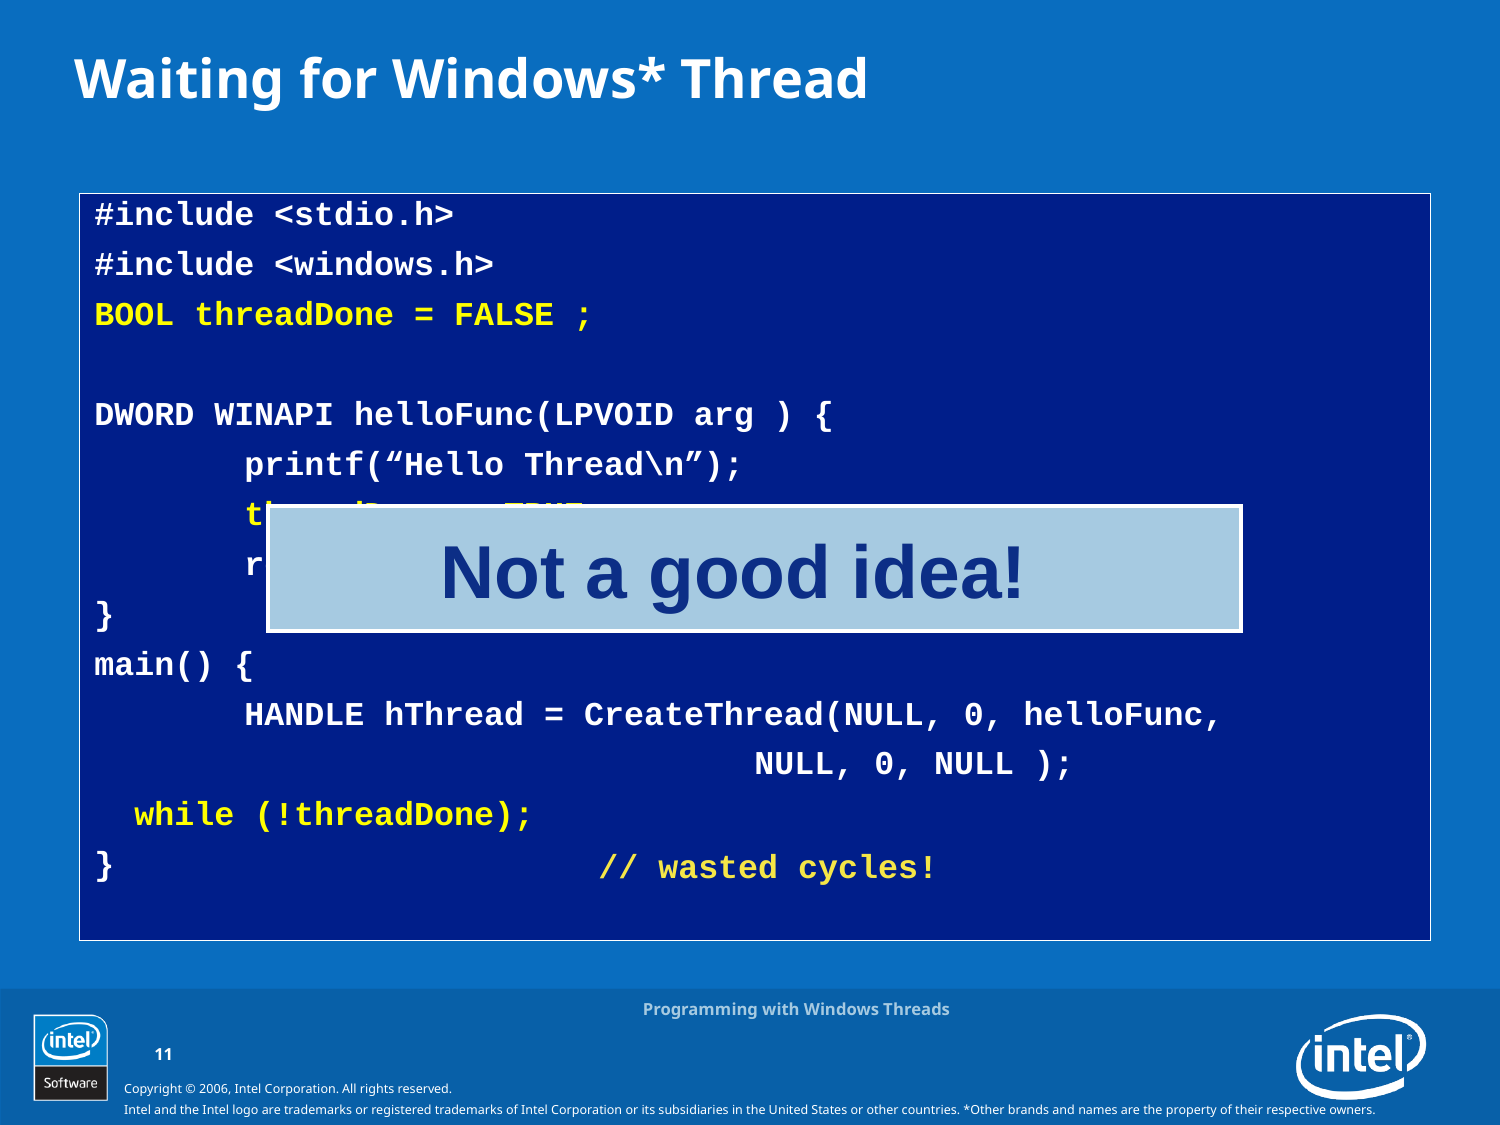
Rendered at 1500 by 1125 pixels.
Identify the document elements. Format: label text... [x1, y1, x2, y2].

list #include <stdio.h> #include <windows.h> BOOL threadDone = FALSE ; DWORD WINAPI helloFunc(LPVOID arg ) { printf(“Hello Thread\n”); threadDone = TRUE ; return 0; } main() { HANDLE hThread = CreateThread(NULL, 0, helloFunc, NULL, 0, NULL ); while (!threadDone); } [79, 193, 1431, 941]
text_box // wasted cycles! [531, 837, 1005, 893]
footer Programming with Windows Threads [496, 983, 1098, 1035]
slide_number 11 [154, 1016, 223, 1068]
picture [1294, 1013, 1428, 1102]
title Waiting for Windows* Thread [74, 44, 1427, 191]
text_box Not a good idea! [267, 505, 1242, 631]
picture [33, 1014, 108, 1101]
